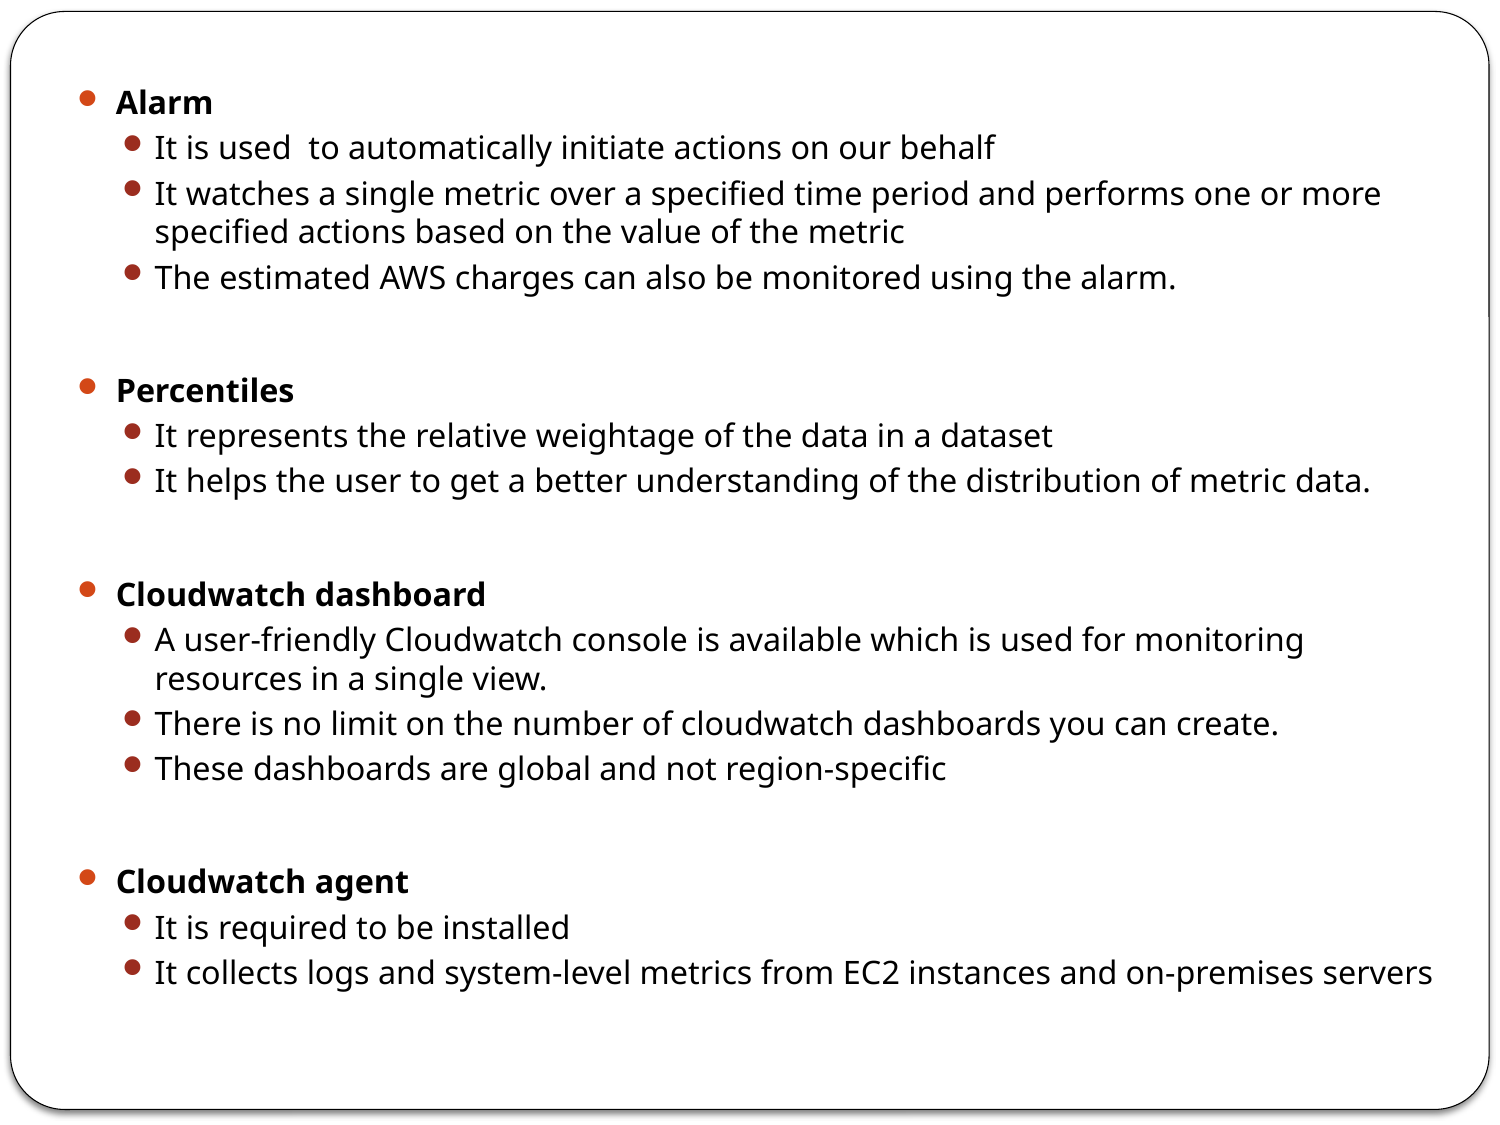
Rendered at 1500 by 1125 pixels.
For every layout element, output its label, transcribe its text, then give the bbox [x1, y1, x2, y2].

list Alarm It is used to automatically initiate actions on our behalf It watches a single metric over a specified time period and performs one or more specified actions based on the value of the metric The estimated AWS charges can also be monitored using the alarm. Percentiles It represents the relative weightage of the data in a dataset It helps the user to get a better understanding of the distribution of metric data. Cloudwatch dashboard A user-friendly Cloudwatch console is available which is used for monitoring resources in a single view. There is no limit on the number of cloudwatch dashboards you can create. These dashboards are global and not region-specific Cloudwatch agent It is required to be installed It collects logs and system-level metrics from EC2 instances and on-premises servers [62, 75, 1450, 1025]
